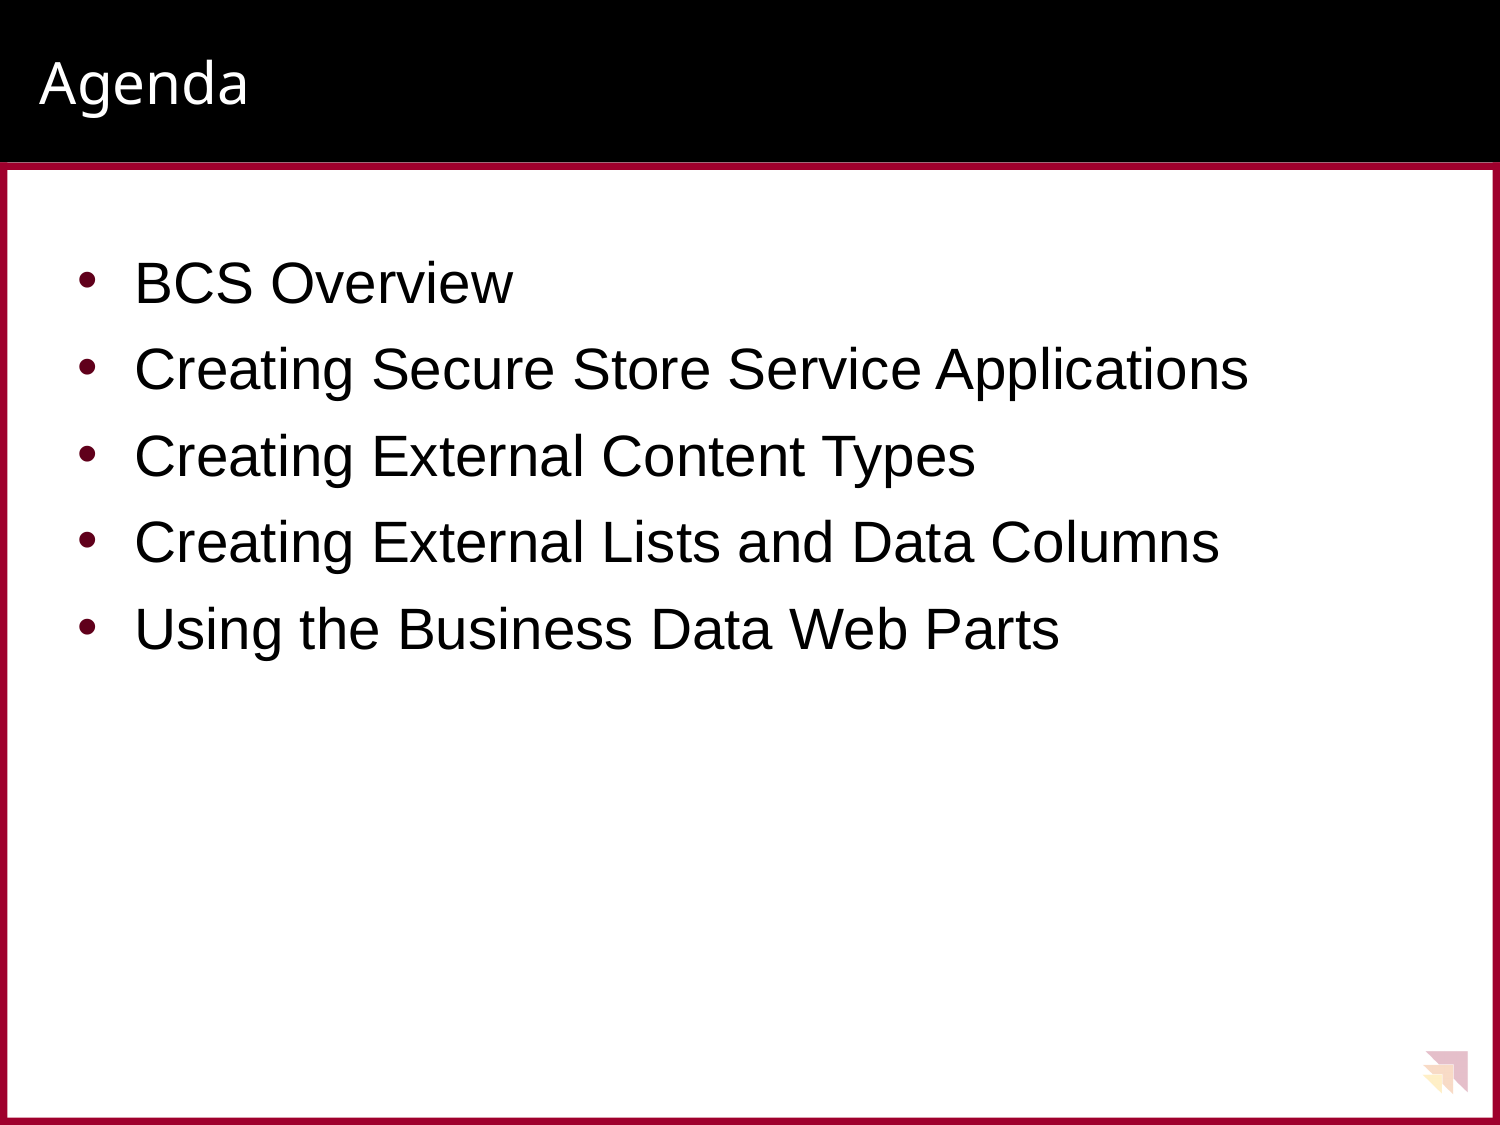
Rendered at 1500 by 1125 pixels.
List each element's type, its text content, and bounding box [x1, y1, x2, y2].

list BCS Overview Creating Secure Store Service Applications Creating External Content Types Creating External Lists and Data Columns Using the Business Data Web Parts [62, 237, 1438, 1088]
title Agenda [24, 12, 1438, 150]
